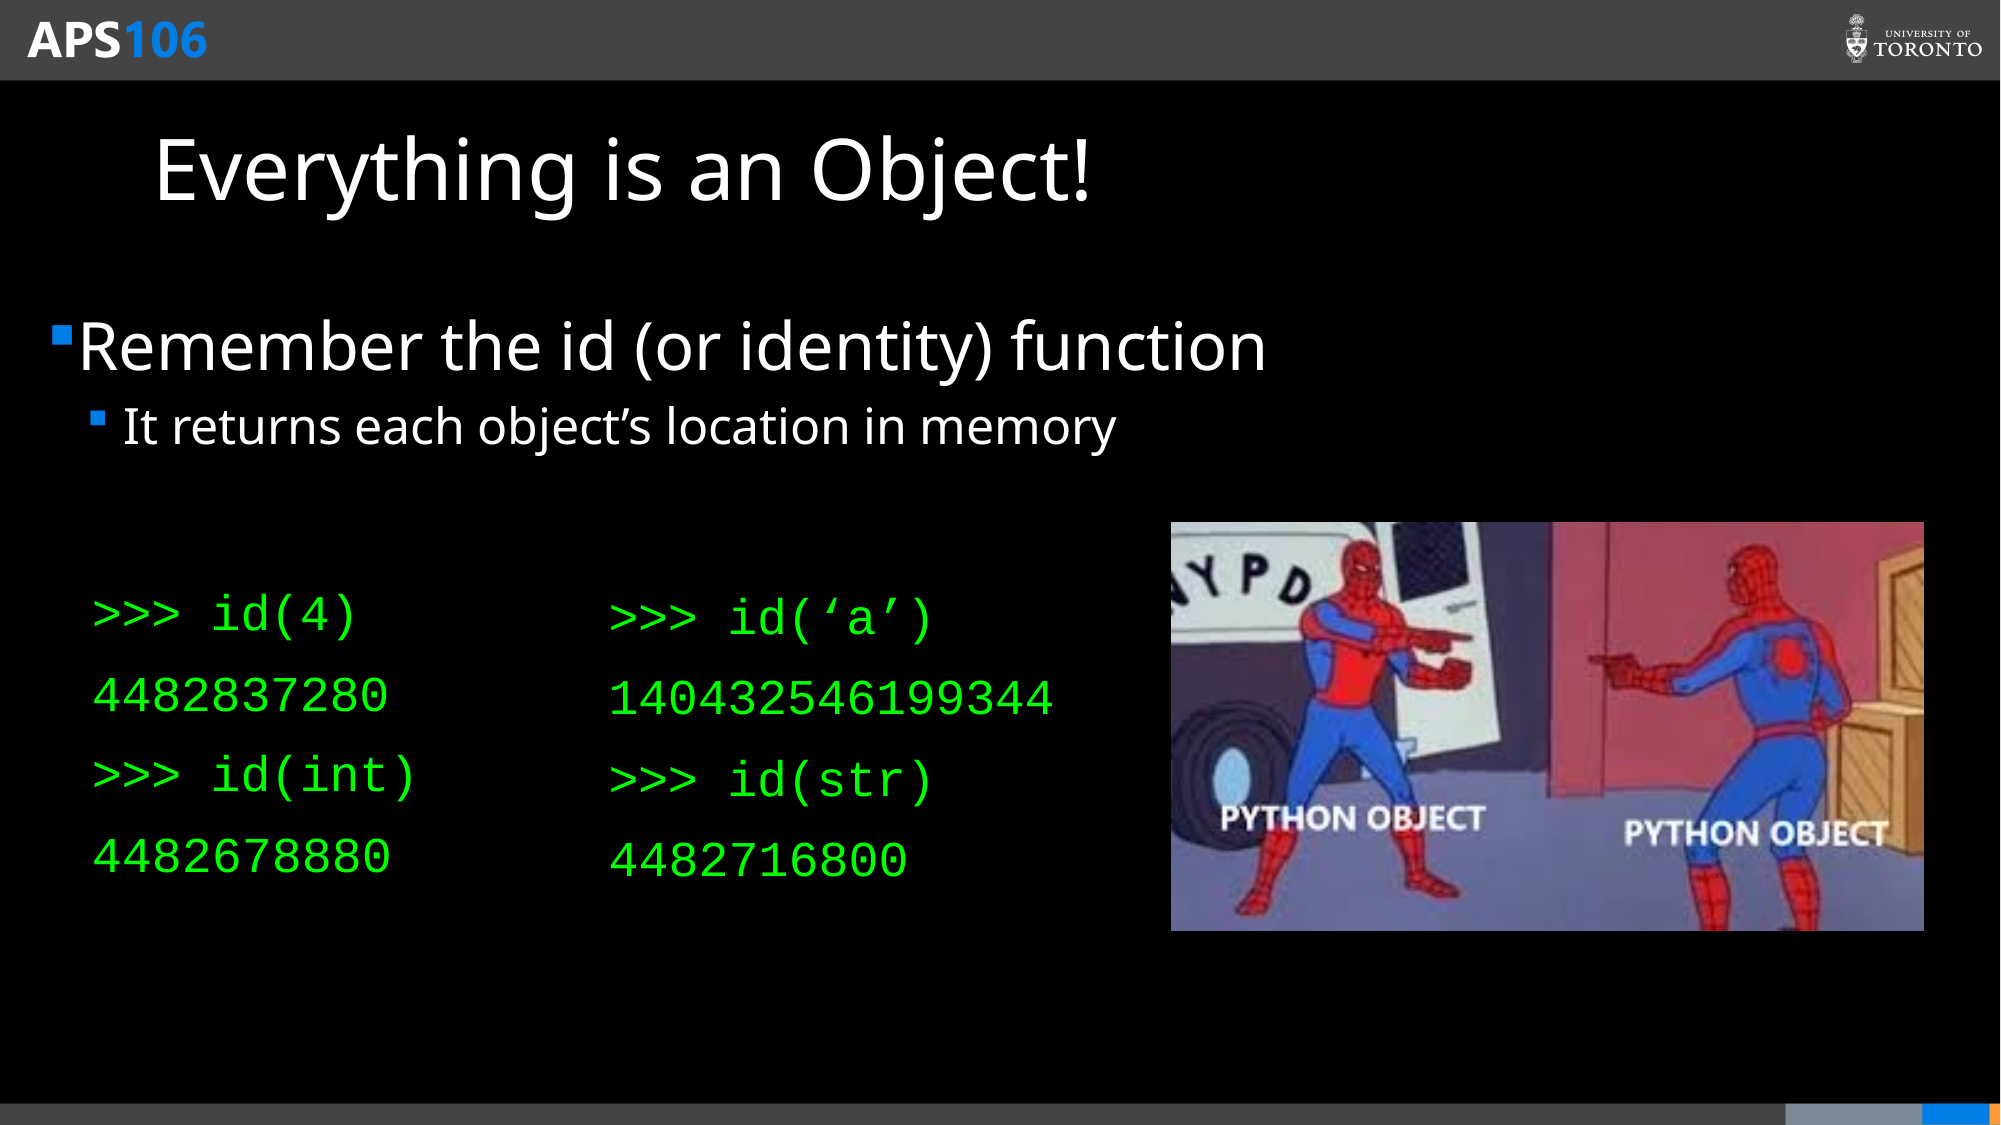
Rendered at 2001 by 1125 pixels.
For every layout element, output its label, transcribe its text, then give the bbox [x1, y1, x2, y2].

picture [0, 0, 2001, 1125]
list Remember the id (or identity) function It returns each object’s location in memory [31, 296, 1807, 581]
text_box >>> id(4) 4482837280 >>> id(int) 4482678880 [76, 572, 723, 982]
text_box >>> id(‘a’) 140432546199344 >>> id(str) 4482716800 [593, 576, 1113, 986]
title Everything is an Object! [137, 119, 1863, 227]
